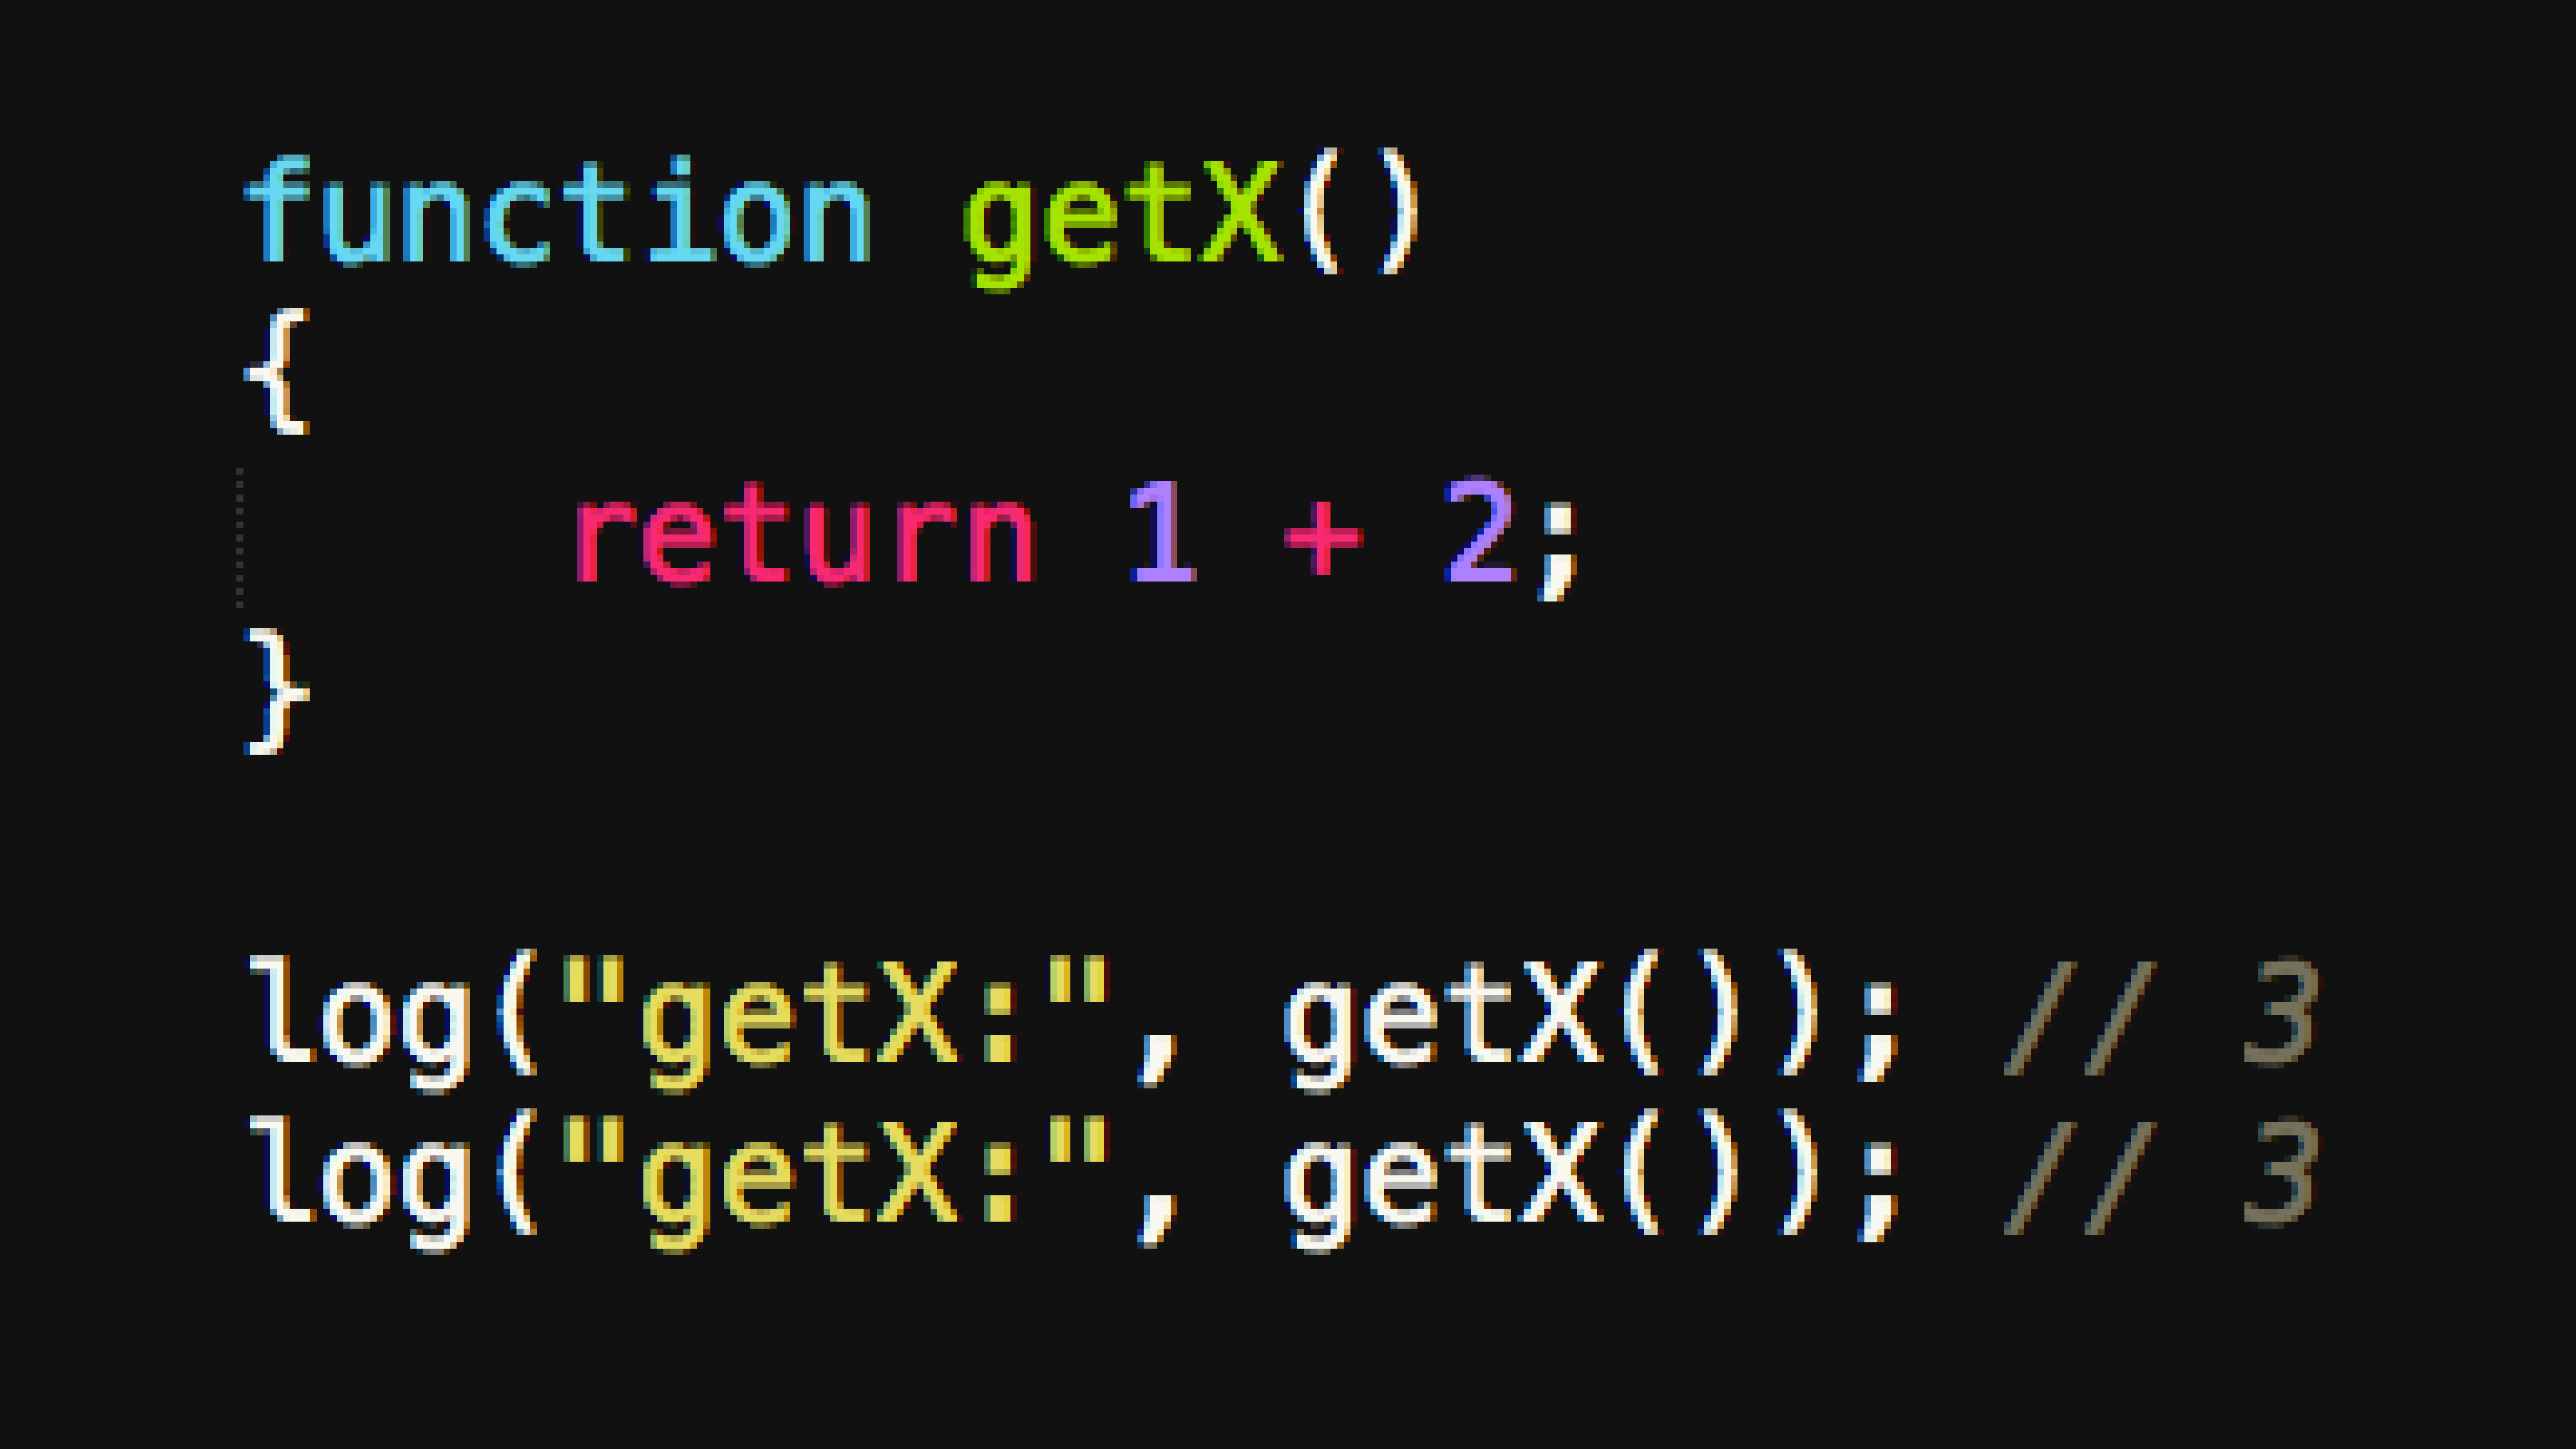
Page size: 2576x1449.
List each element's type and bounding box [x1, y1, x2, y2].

picture [164, 75, 2438, 1389]
